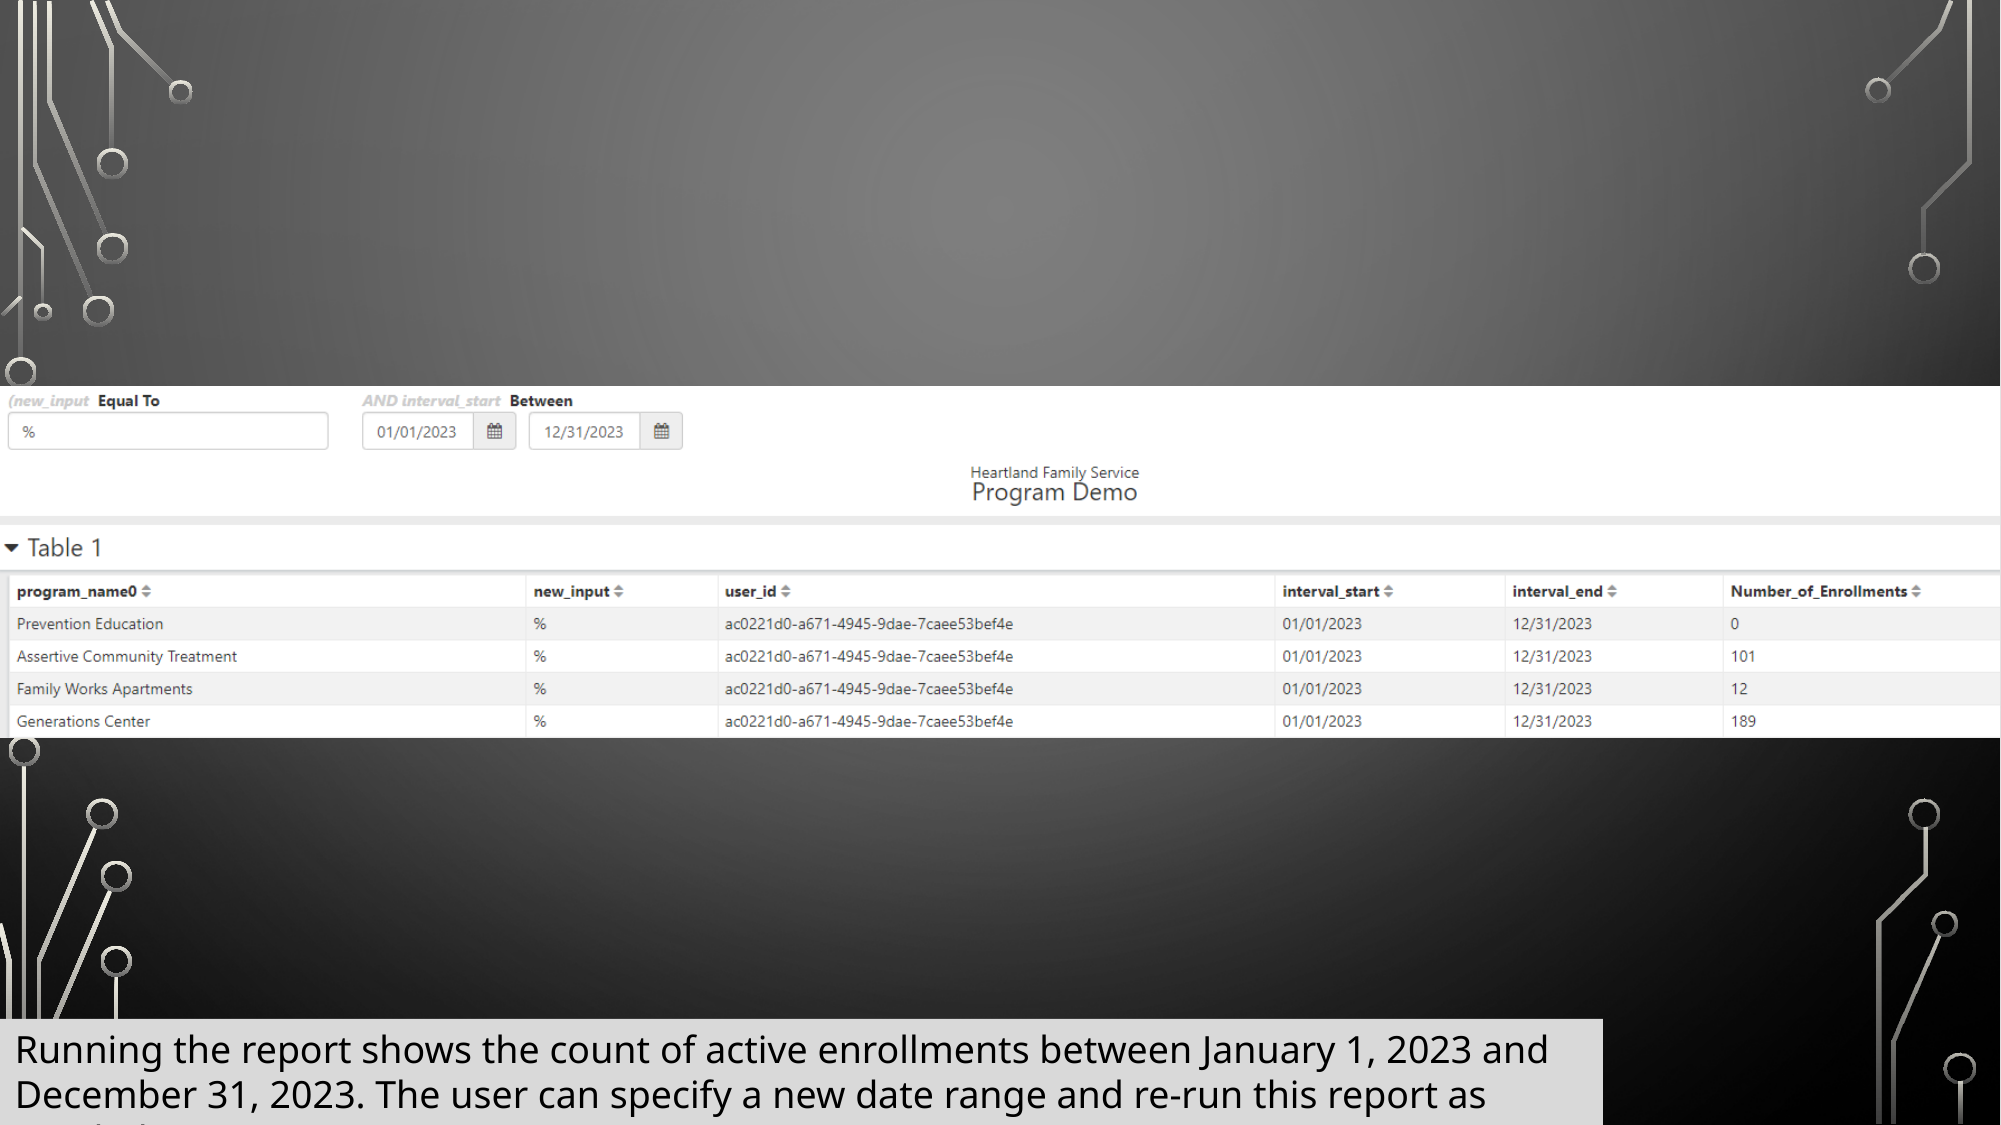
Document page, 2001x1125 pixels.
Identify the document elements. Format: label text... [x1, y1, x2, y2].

text_box Running the report shows the count of active enrollments between January 1, 2023 and December 31, 2023. The user can specify a new date range and re-run this report as needed. [0, 1018, 1603, 1125]
picture [0, 386, 2000, 739]
